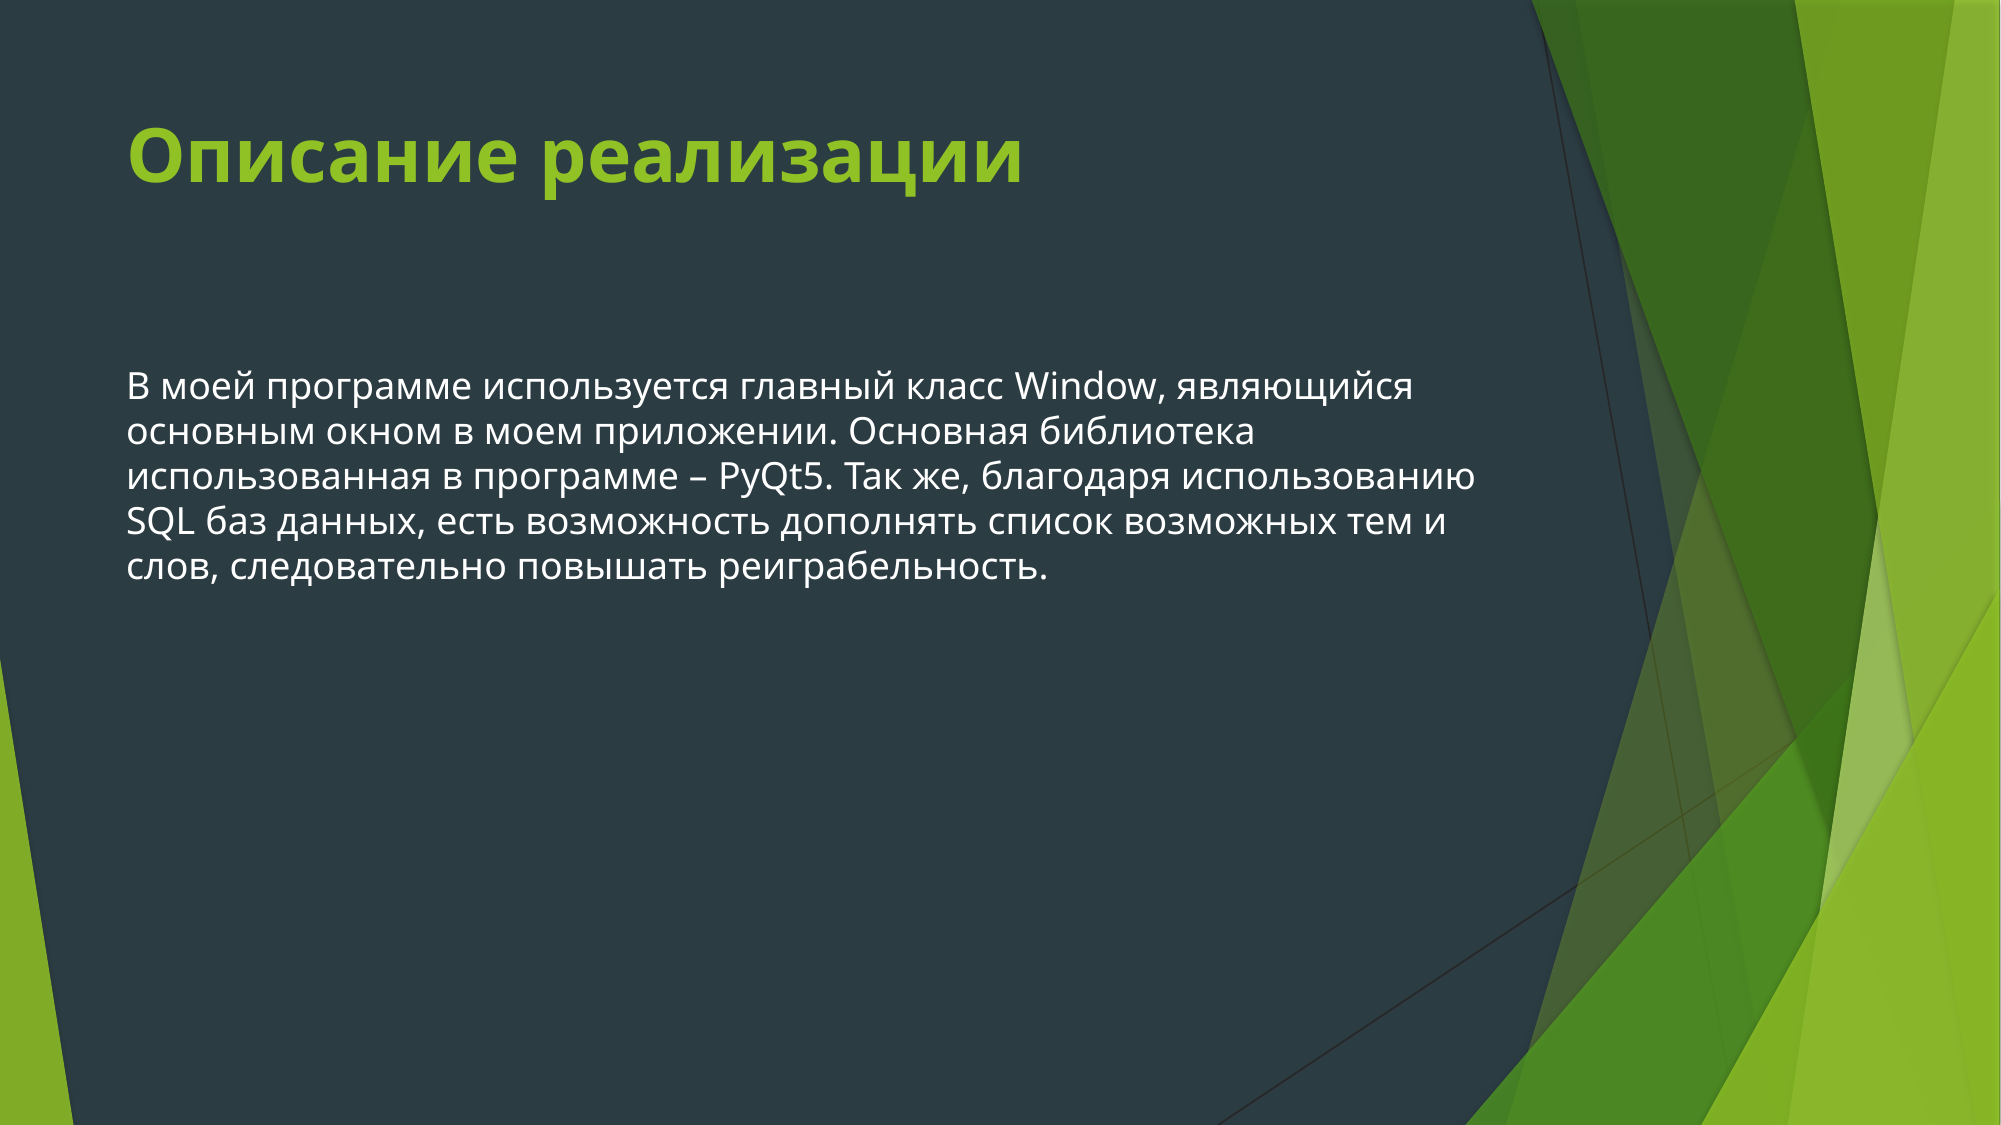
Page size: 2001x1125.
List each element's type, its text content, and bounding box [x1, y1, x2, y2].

list В моей программе используется главный класс Window, являющийся основным окном в моем приложении. Основная библиотека использованная в программе – PyQt5. Так же, благодаря использованию SQL баз данных, есть возможность дополнять список возможных тем и слов, следовательно повышать реиграбельность. [111, 354, 1522, 992]
title Описание реализации [111, 99, 1522, 317]
